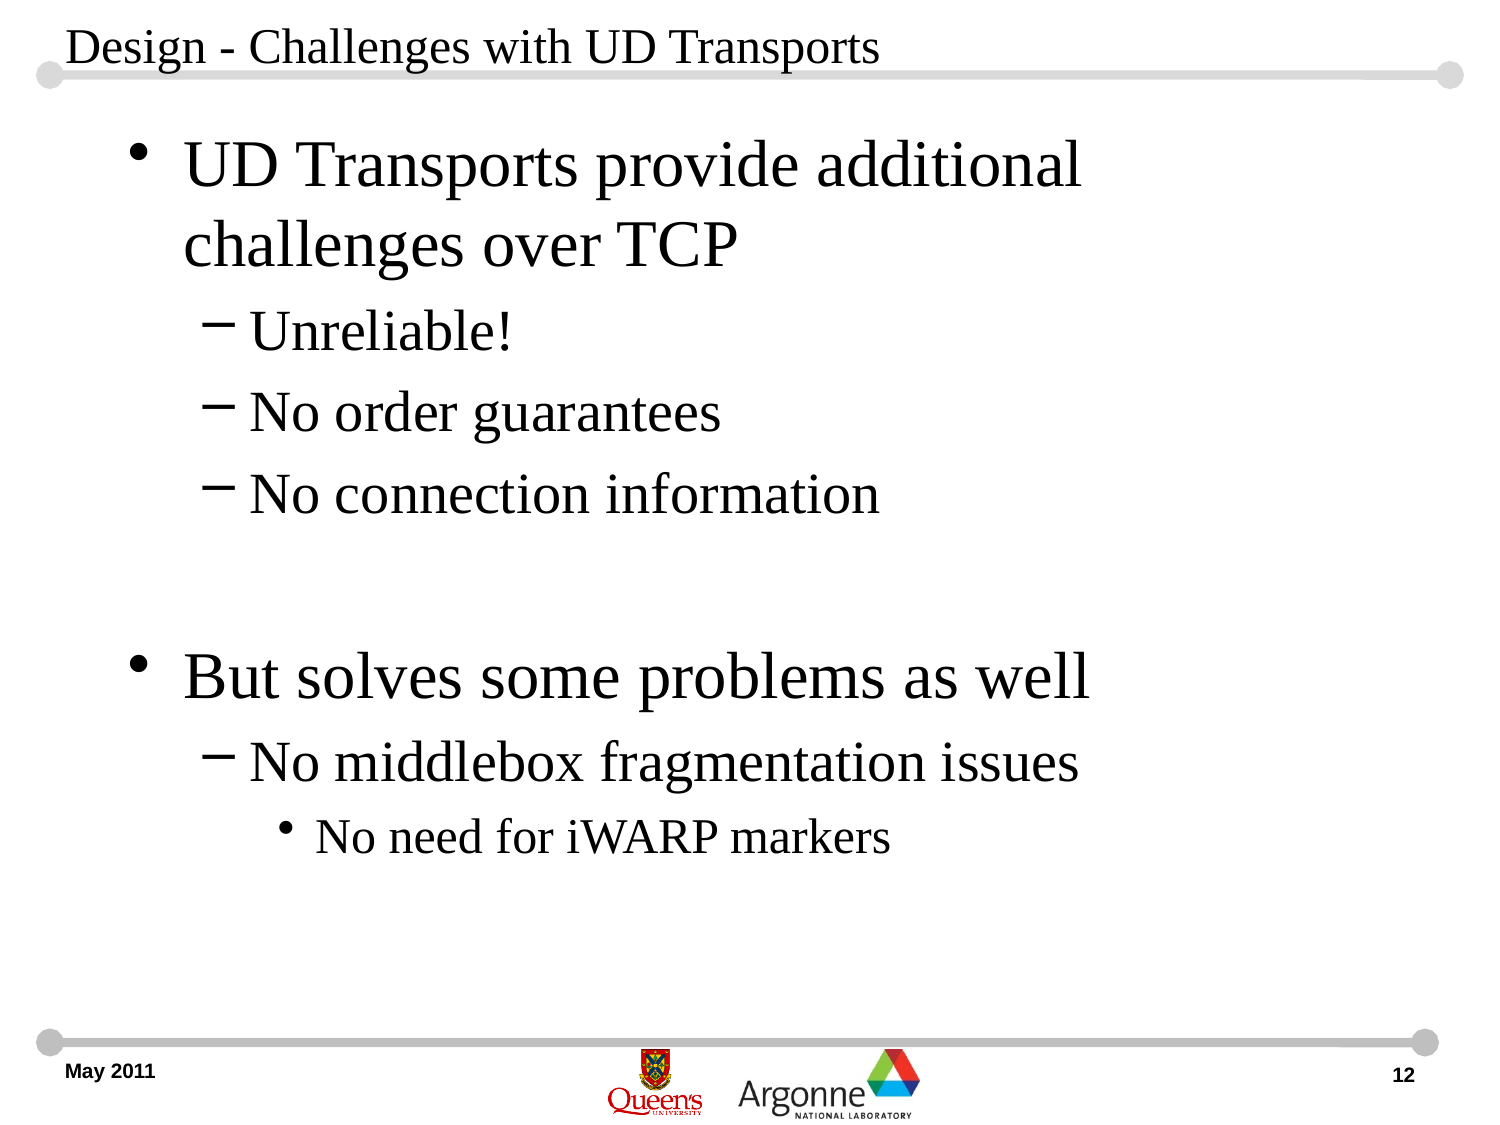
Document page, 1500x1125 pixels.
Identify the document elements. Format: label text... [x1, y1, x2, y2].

list UD Transports provide additional challenges over TCP Unreliable! No order guarantees No connection information But solves some problems as well No middlebox fragmentation issues No need for iWARP markers [112, 112, 1388, 1001]
picture [608, 1049, 702, 1115]
title Design - Challenges with UD Transports [49, 0, 1238, 88]
picture [738, 1049, 920, 1119]
